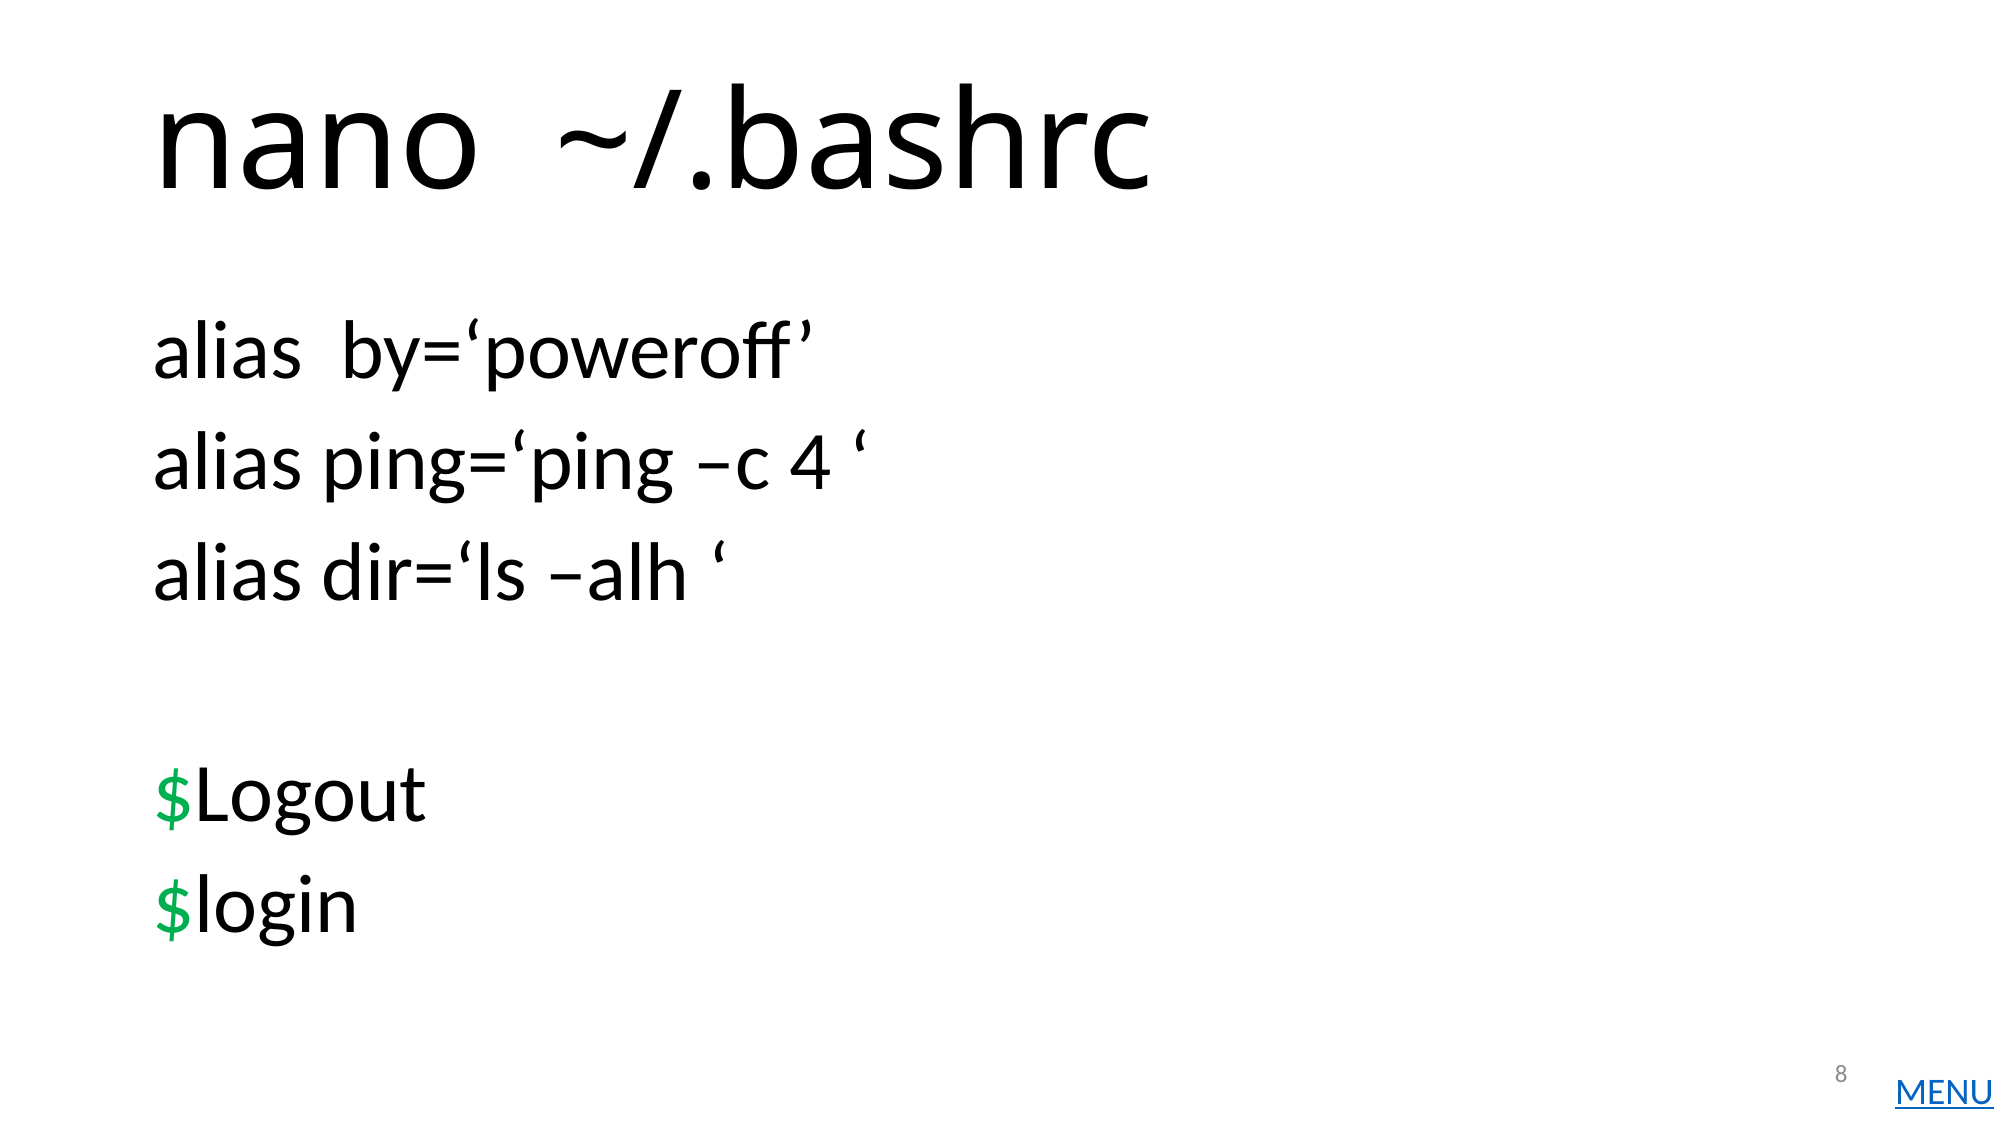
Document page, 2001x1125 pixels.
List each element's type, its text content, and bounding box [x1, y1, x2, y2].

list alias by=‘poweroff’ alias ping=‘ping –c 4 ‘ alias dir=‘ls –alh ‘ $Logout $login [137, 299, 1863, 1014]
slide_number 8 [1412, 1042, 1863, 1103]
title nano ~/.bashrc [137, 59, 1863, 228]
